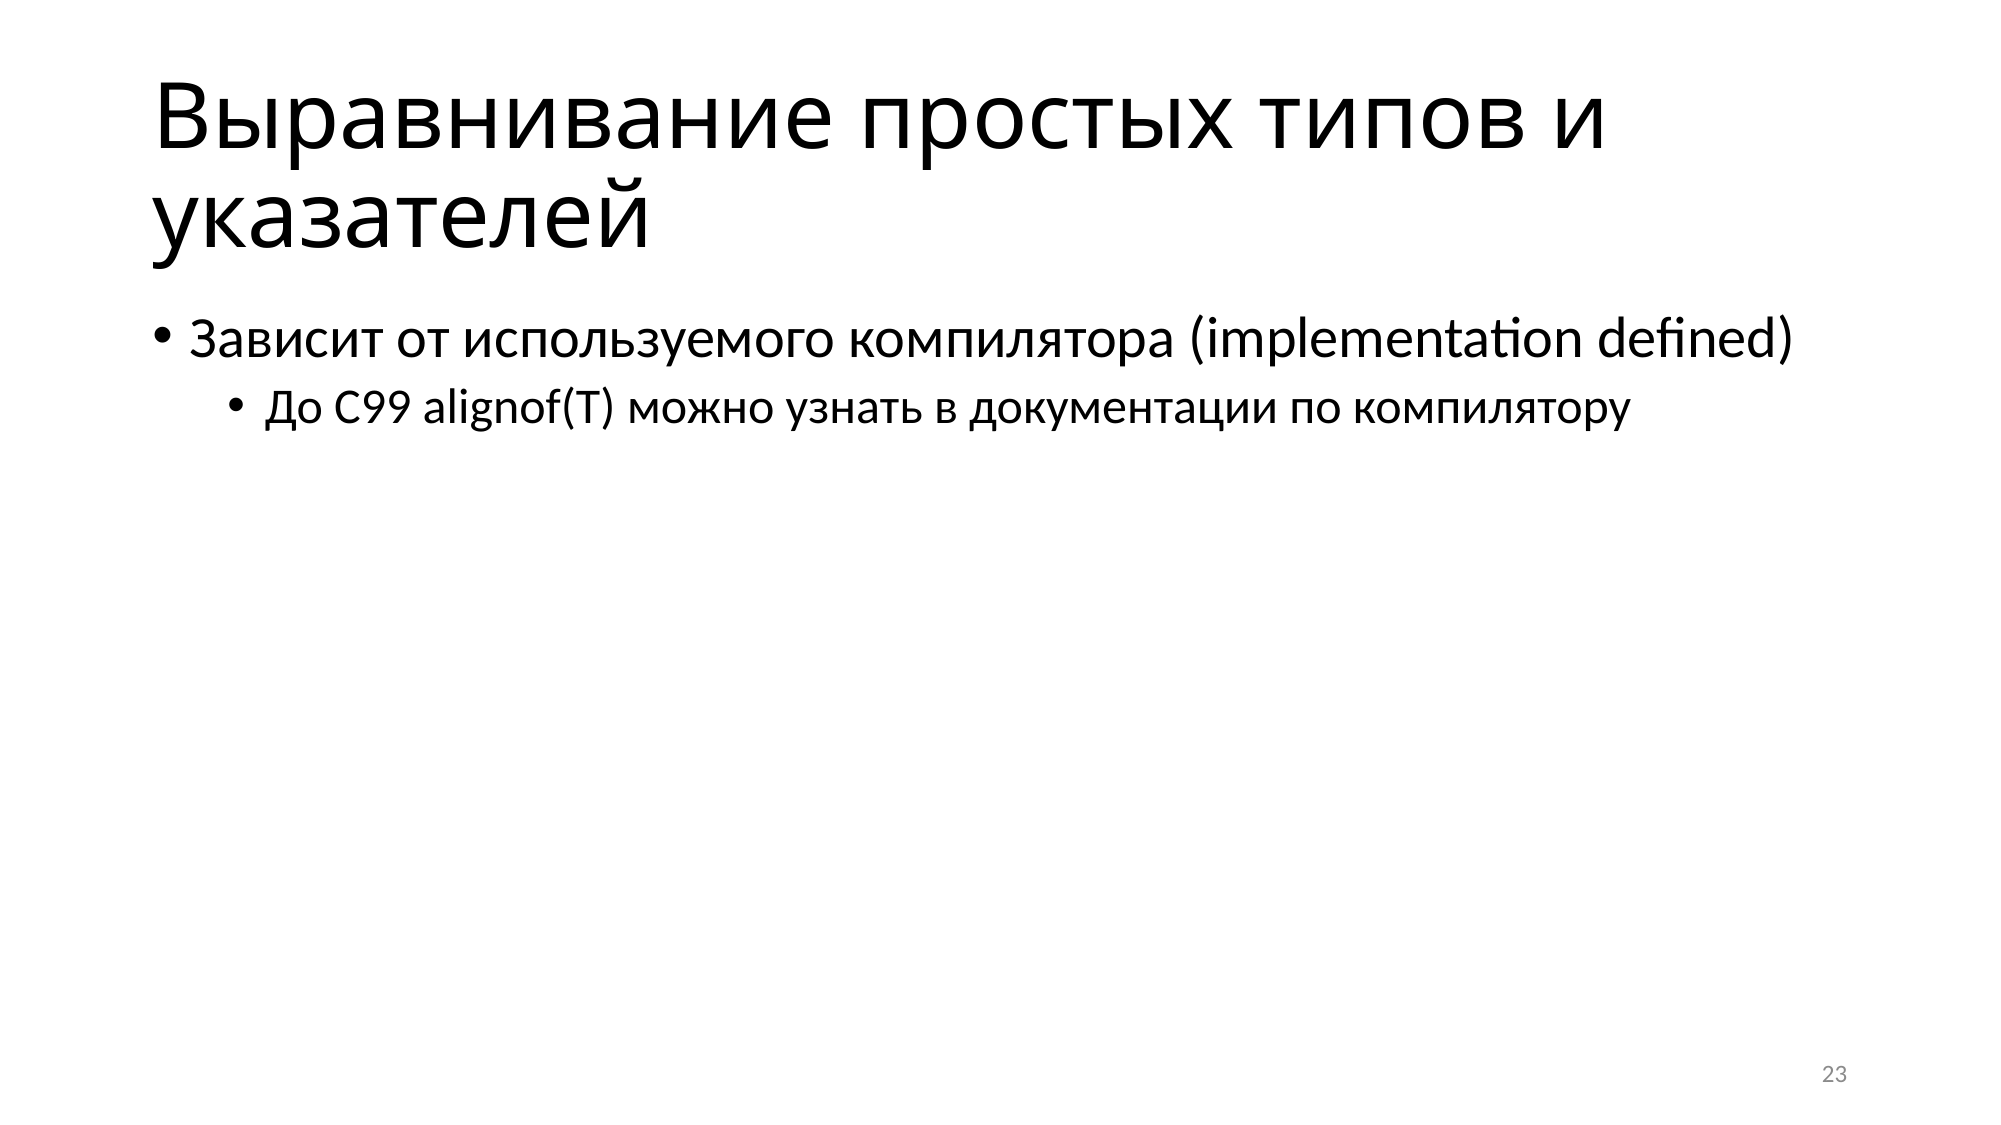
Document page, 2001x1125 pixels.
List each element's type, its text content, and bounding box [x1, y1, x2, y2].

title Выравнивание простых типов и указателей [137, 59, 1863, 278]
list Зависит от используемого компилятора (implementation defined) До C99 alignof(T) можно узнать в документации по компилятору alignof(T) определяется требованиями, которые предъявляются к адресам инструкциями процессора для чтения и записи в память данных размера sizeof(T) [137, 299, 1863, 1014]
slide_number 23 [1412, 1042, 1863, 1103]
